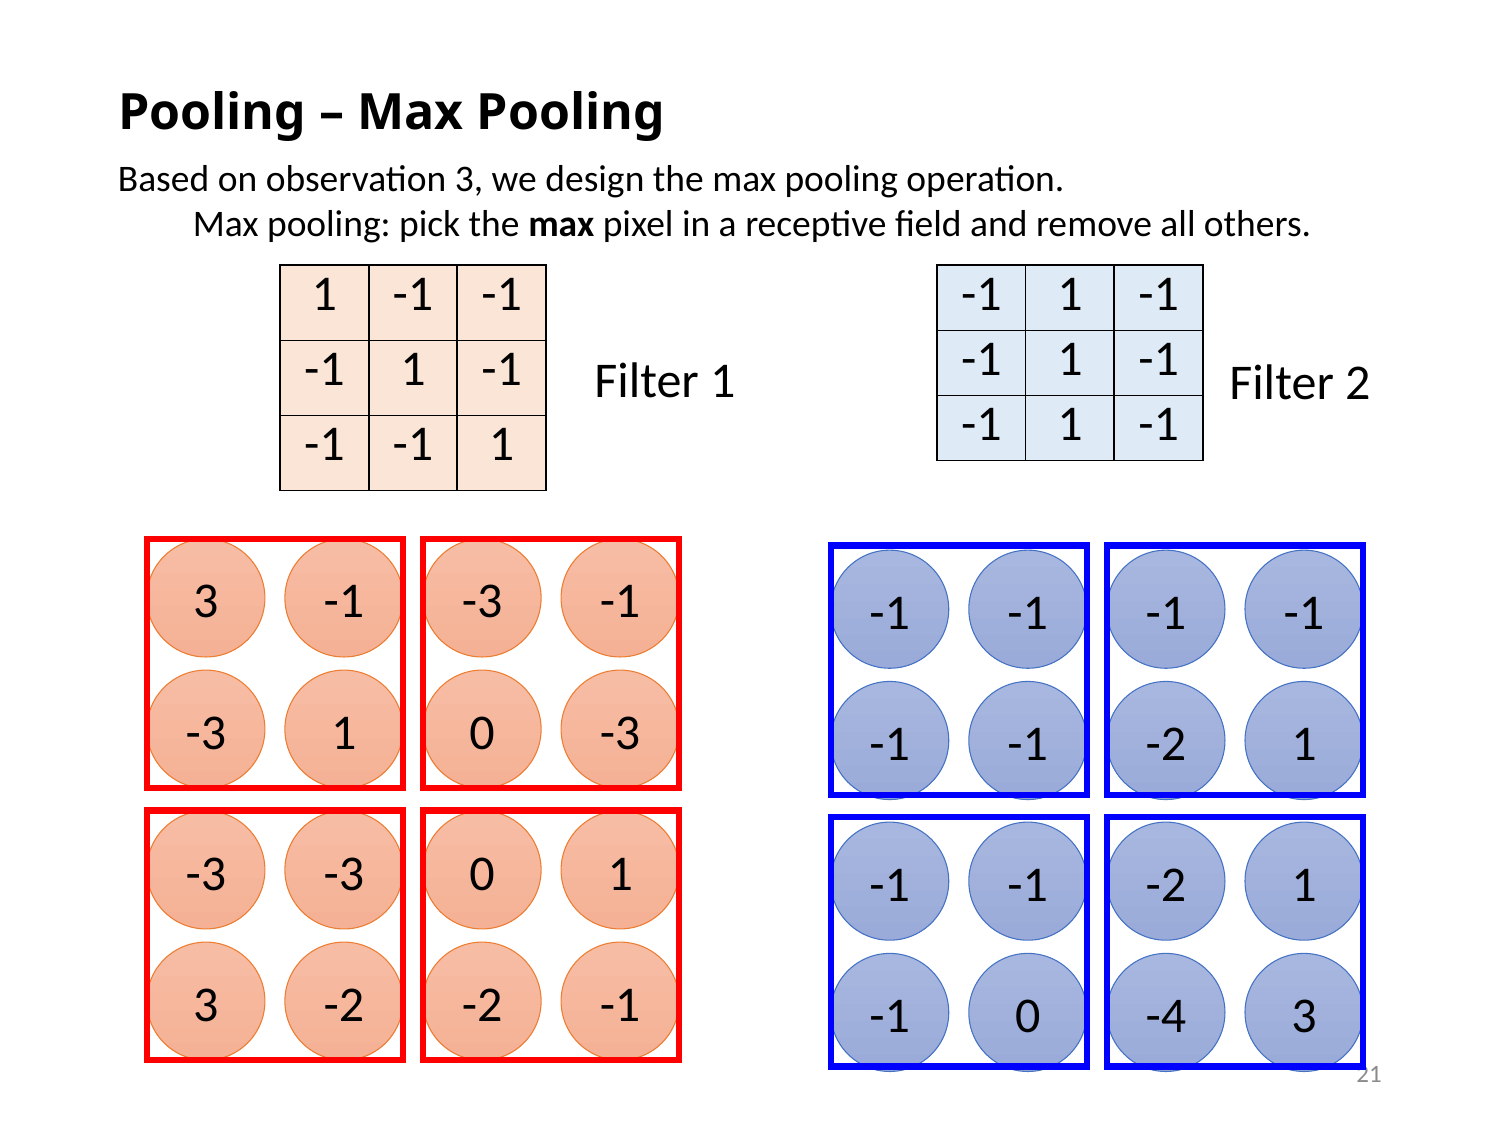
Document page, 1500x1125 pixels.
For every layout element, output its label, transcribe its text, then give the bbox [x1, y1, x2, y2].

table_cell 1 [458, 416, 545, 490]
text_box [422, 809, 680, 1061]
text_box -1 [868, 796, 912, 801]
table_cell -1 [938, 331, 1025, 395]
table_cell -1 [370, 416, 456, 490]
table_header -1 [458, 266, 545, 340]
text_box [422, 538, 680, 789]
text_box -1 [1006, 796, 1050, 801]
table_cell 1 [1026, 396, 1113, 460]
text_box Filter 2 [1181, 342, 1419, 417]
slide_number 21 [1059, 1042, 1397, 1103]
text_box -2 [1144, 796, 1188, 801]
table_cell -1 [281, 341, 368, 415]
table_cell -1 [281, 416, 368, 490]
table_cell -1 [1115, 331, 1202, 395]
text_box 1 [1282, 796, 1326, 801]
table_header -1 [1115, 266, 1202, 330]
title Pooling – Max Pooling [103, 59, 1397, 146]
table_cell -1 [458, 341, 545, 415]
text_box [830, 544, 1088, 796]
table_cell -1 [1115, 396, 1202, 460]
text_box [146, 809, 404, 1061]
text_box Based on observation 3, we design the max pooling operation. Max pooling: pick the max pixel in a receptive field and remove all others. [103, 146, 1416, 252]
text_box [146, 538, 404, 789]
text_box 0 [1003, 1067, 1052, 1073]
text_box -1 [865, 1067, 914, 1073]
text_box [830, 816, 1088, 1067]
table_header -1 [938, 266, 1025, 330]
table_cell -1 [938, 396, 1025, 460]
table_cell 1 [1026, 331, 1113, 395]
text_box [1106, 544, 1364, 796]
table_header 1 [281, 266, 368, 340]
table_header -1 [370, 266, 456, 340]
table_header 1 [1026, 266, 1113, 330]
table_cell 1 [370, 341, 456, 415]
text_box Filter 1 [546, 339, 784, 415]
text_box [1106, 816, 1364, 1042]
